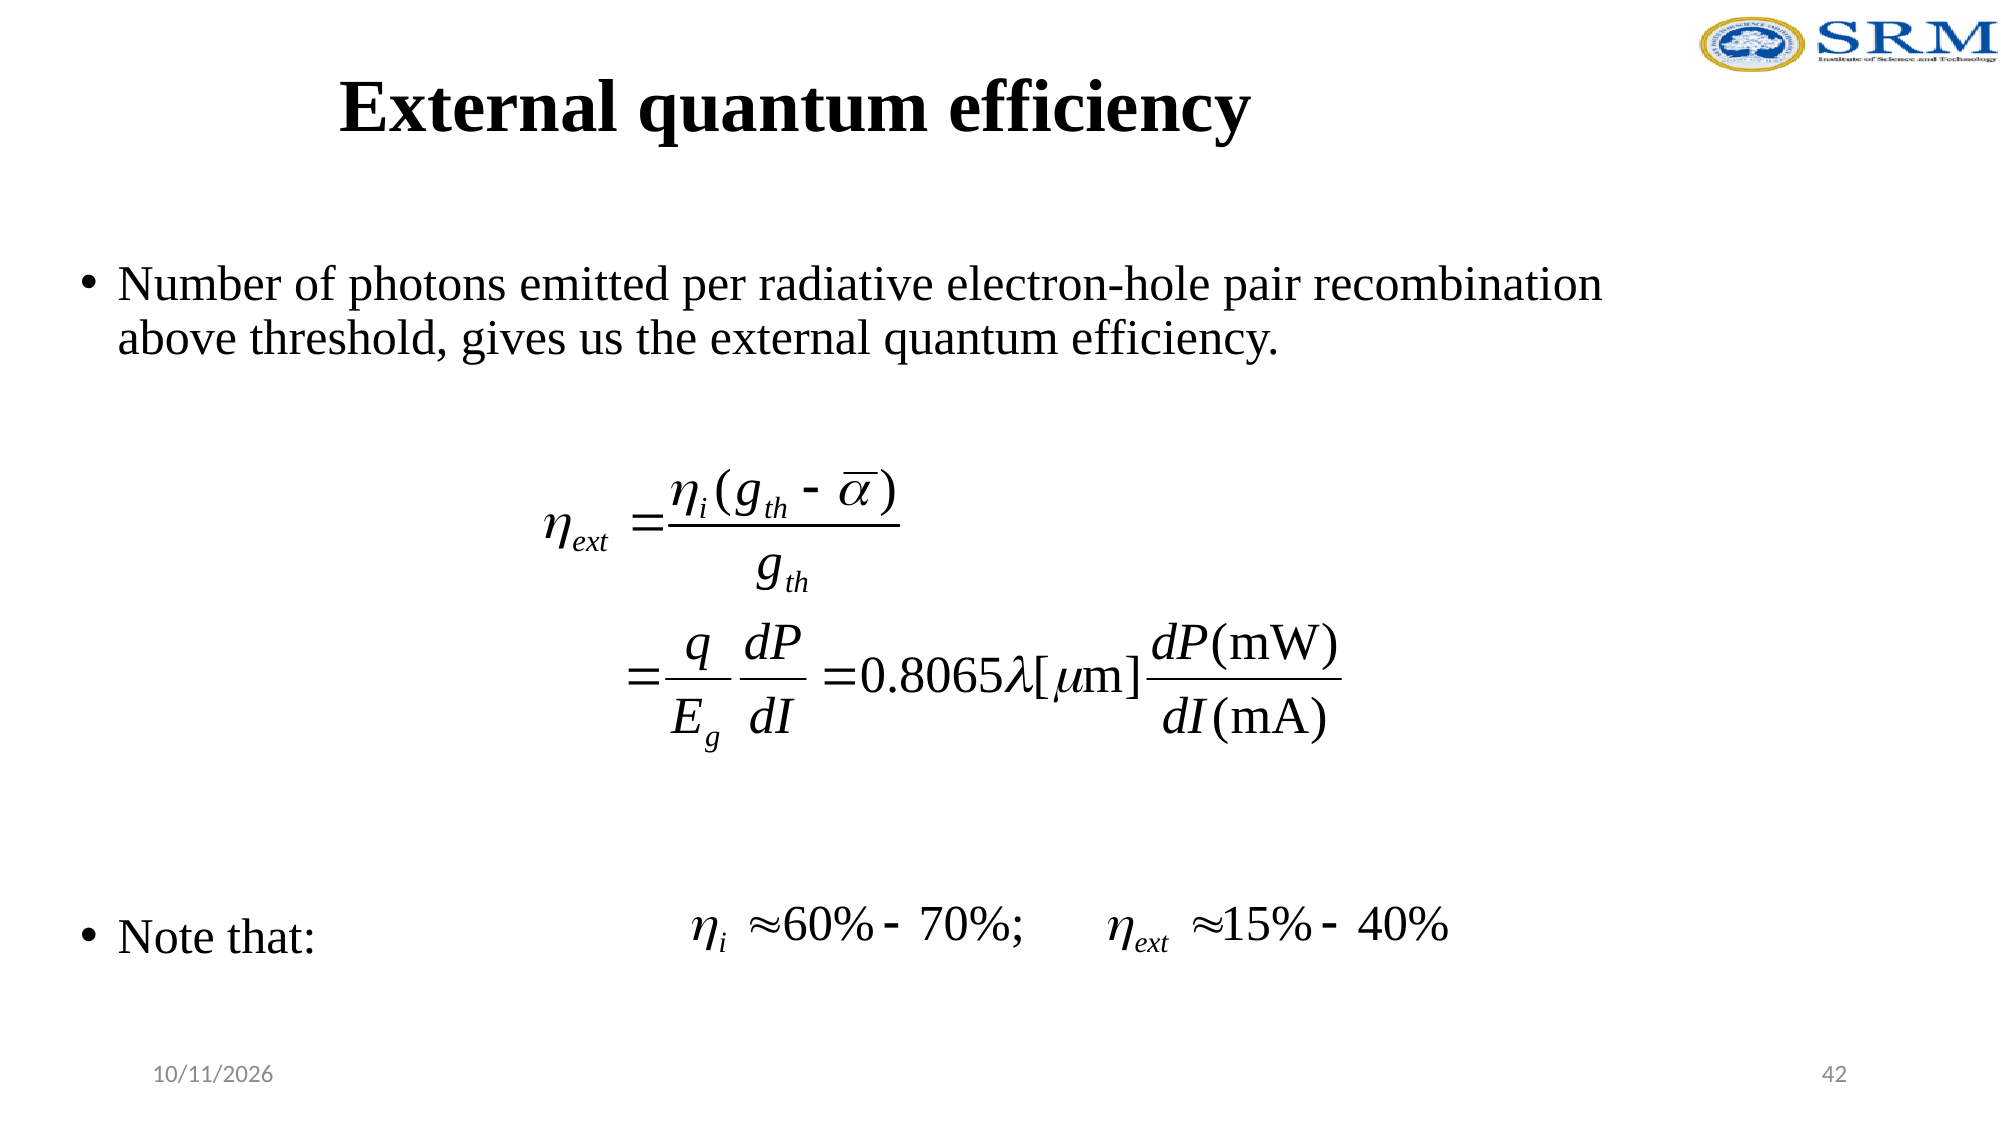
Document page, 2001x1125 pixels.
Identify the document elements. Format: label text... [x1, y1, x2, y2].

picture [1698, 0, 2000, 90]
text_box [537, 456, 1350, 762]
slide_number 42 [1412, 1042, 1863, 1103]
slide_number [137, 1042, 588, 1103]
list Number of photons emitted per radiative electron-hole pair recombination above threshold, gives us the external quantum efficiency. Note that: [65, 249, 1638, 1000]
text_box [685, 889, 1457, 966]
title External quantum efficiency [324, 45, 1675, 171]
